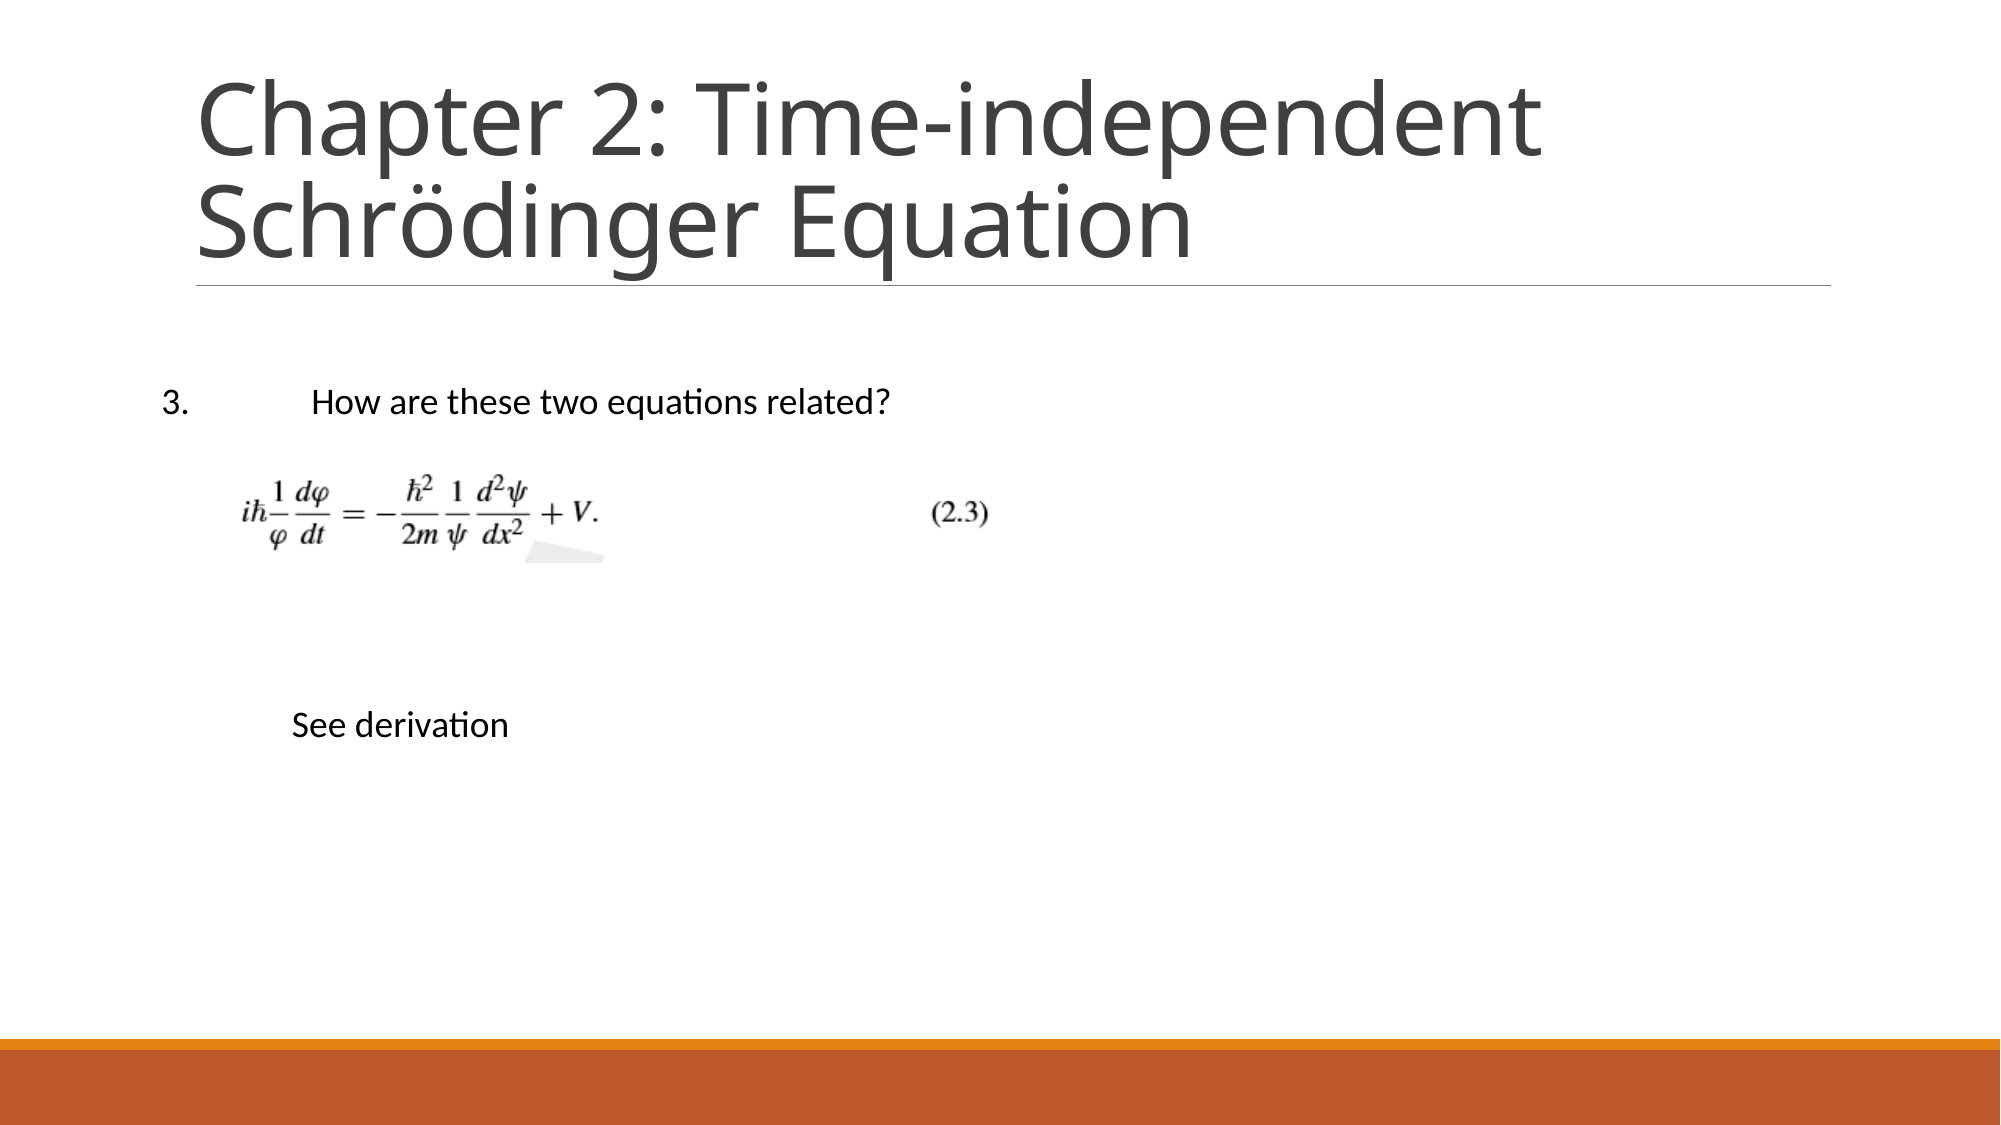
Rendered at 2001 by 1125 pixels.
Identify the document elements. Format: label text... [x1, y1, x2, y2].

text_box 3. How are these two equations related? [146, 369, 916, 430]
title Chapter 2: Time-independent Schrödinger Equation [180, 47, 1830, 285]
text_box See derivation [277, 692, 525, 753]
picture [212, 454, 1006, 563]
